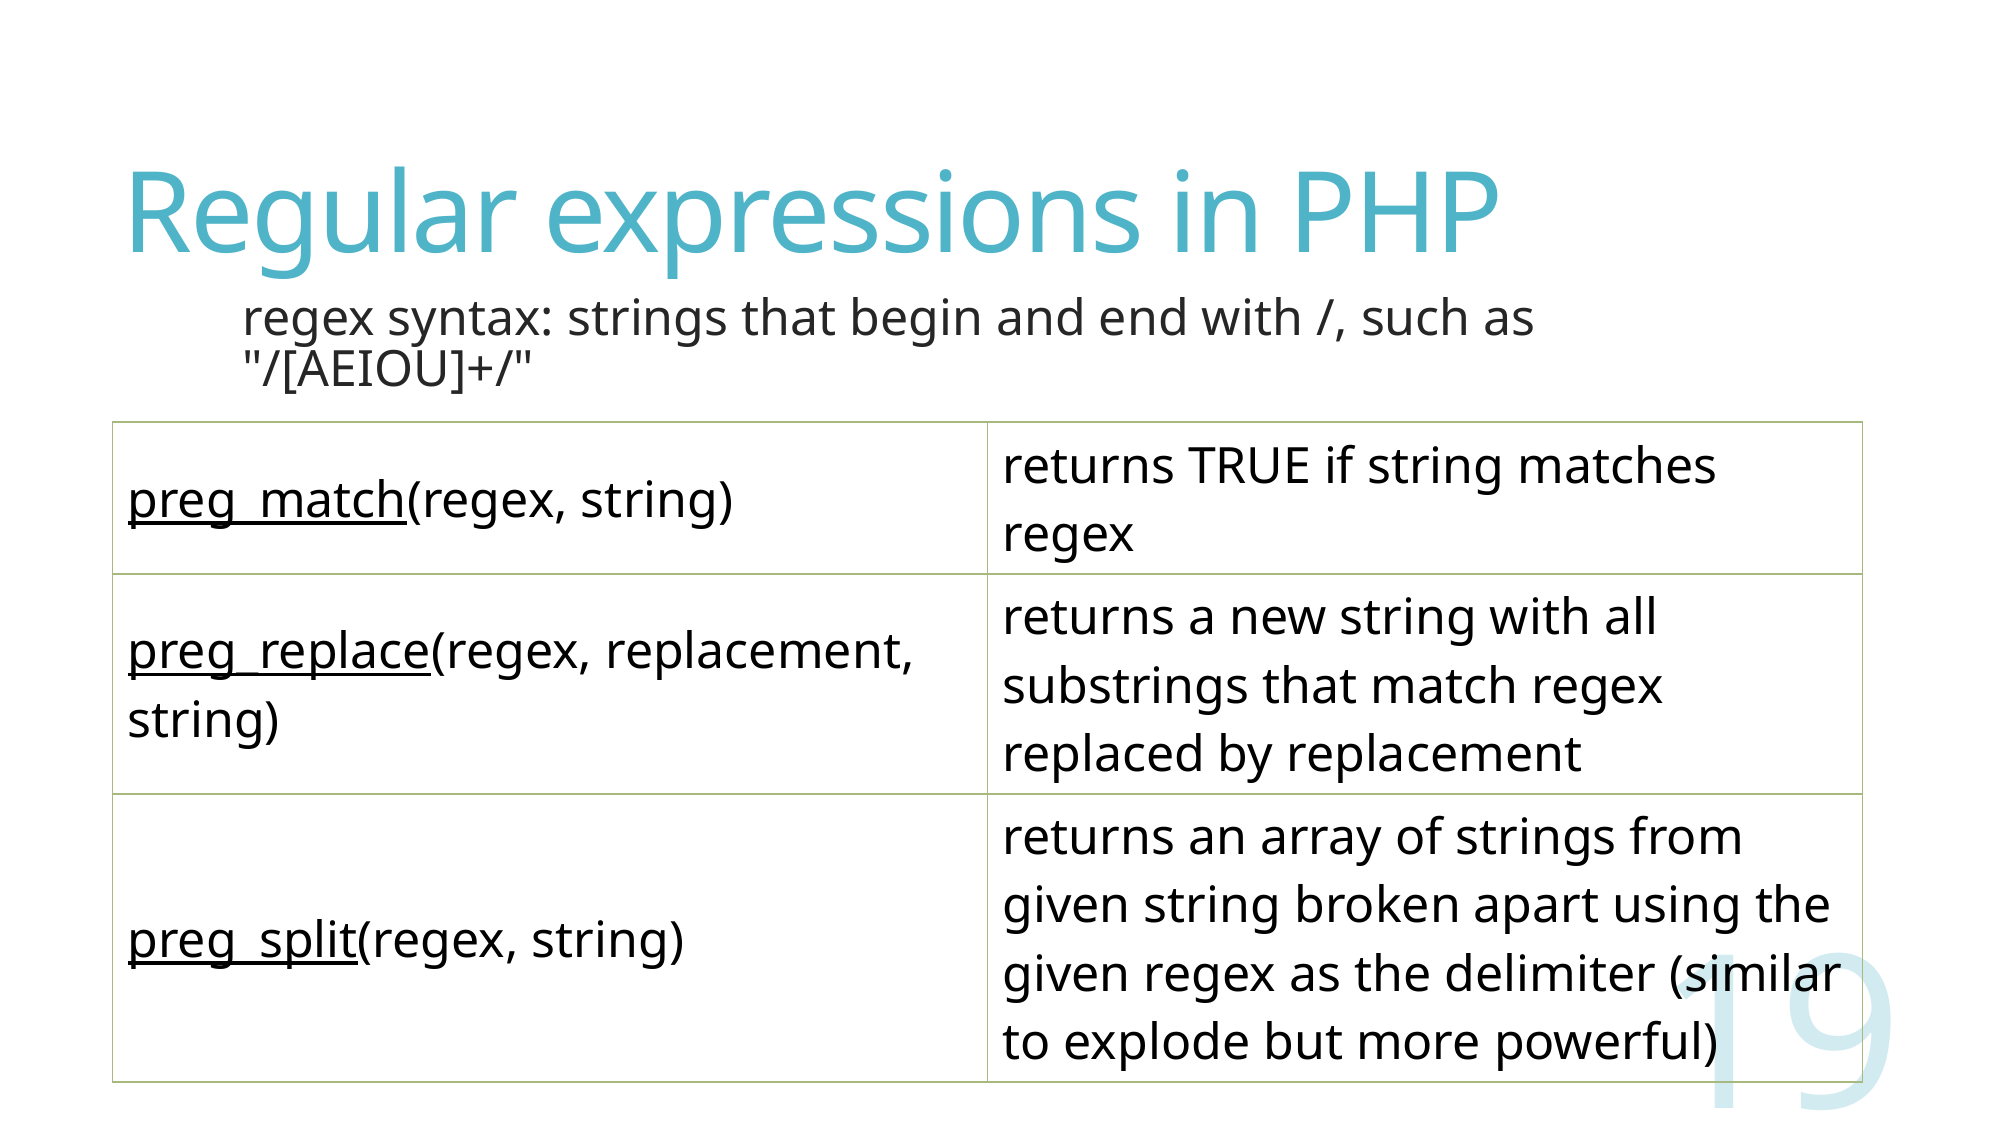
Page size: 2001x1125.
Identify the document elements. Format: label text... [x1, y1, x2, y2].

list regex syntax: strings that begin and end with /, such as "/[AEIOU]+/" [212, 287, 1788, 421]
table_cell returns an array of strings from given string broken apart using the given regex as the delimiter (similar to explode but more powerful) [988, 795, 1862, 1081]
table_cell preg_split(regex, string) [113, 795, 987, 1081]
table_cell returns a new string with all substrings that match regex replaced by replacement [988, 575, 1862, 793]
slide_number 19 [1437, 963, 1918, 1125]
title Regular expressions in PHP [107, 81, 1875, 354]
table_cell preg_replace(regex, replacement, string) [113, 575, 987, 793]
table_header preg_match(regex, string) [113, 423, 987, 573]
table_header returns TRUE if string matches regex [988, 423, 1862, 573]
